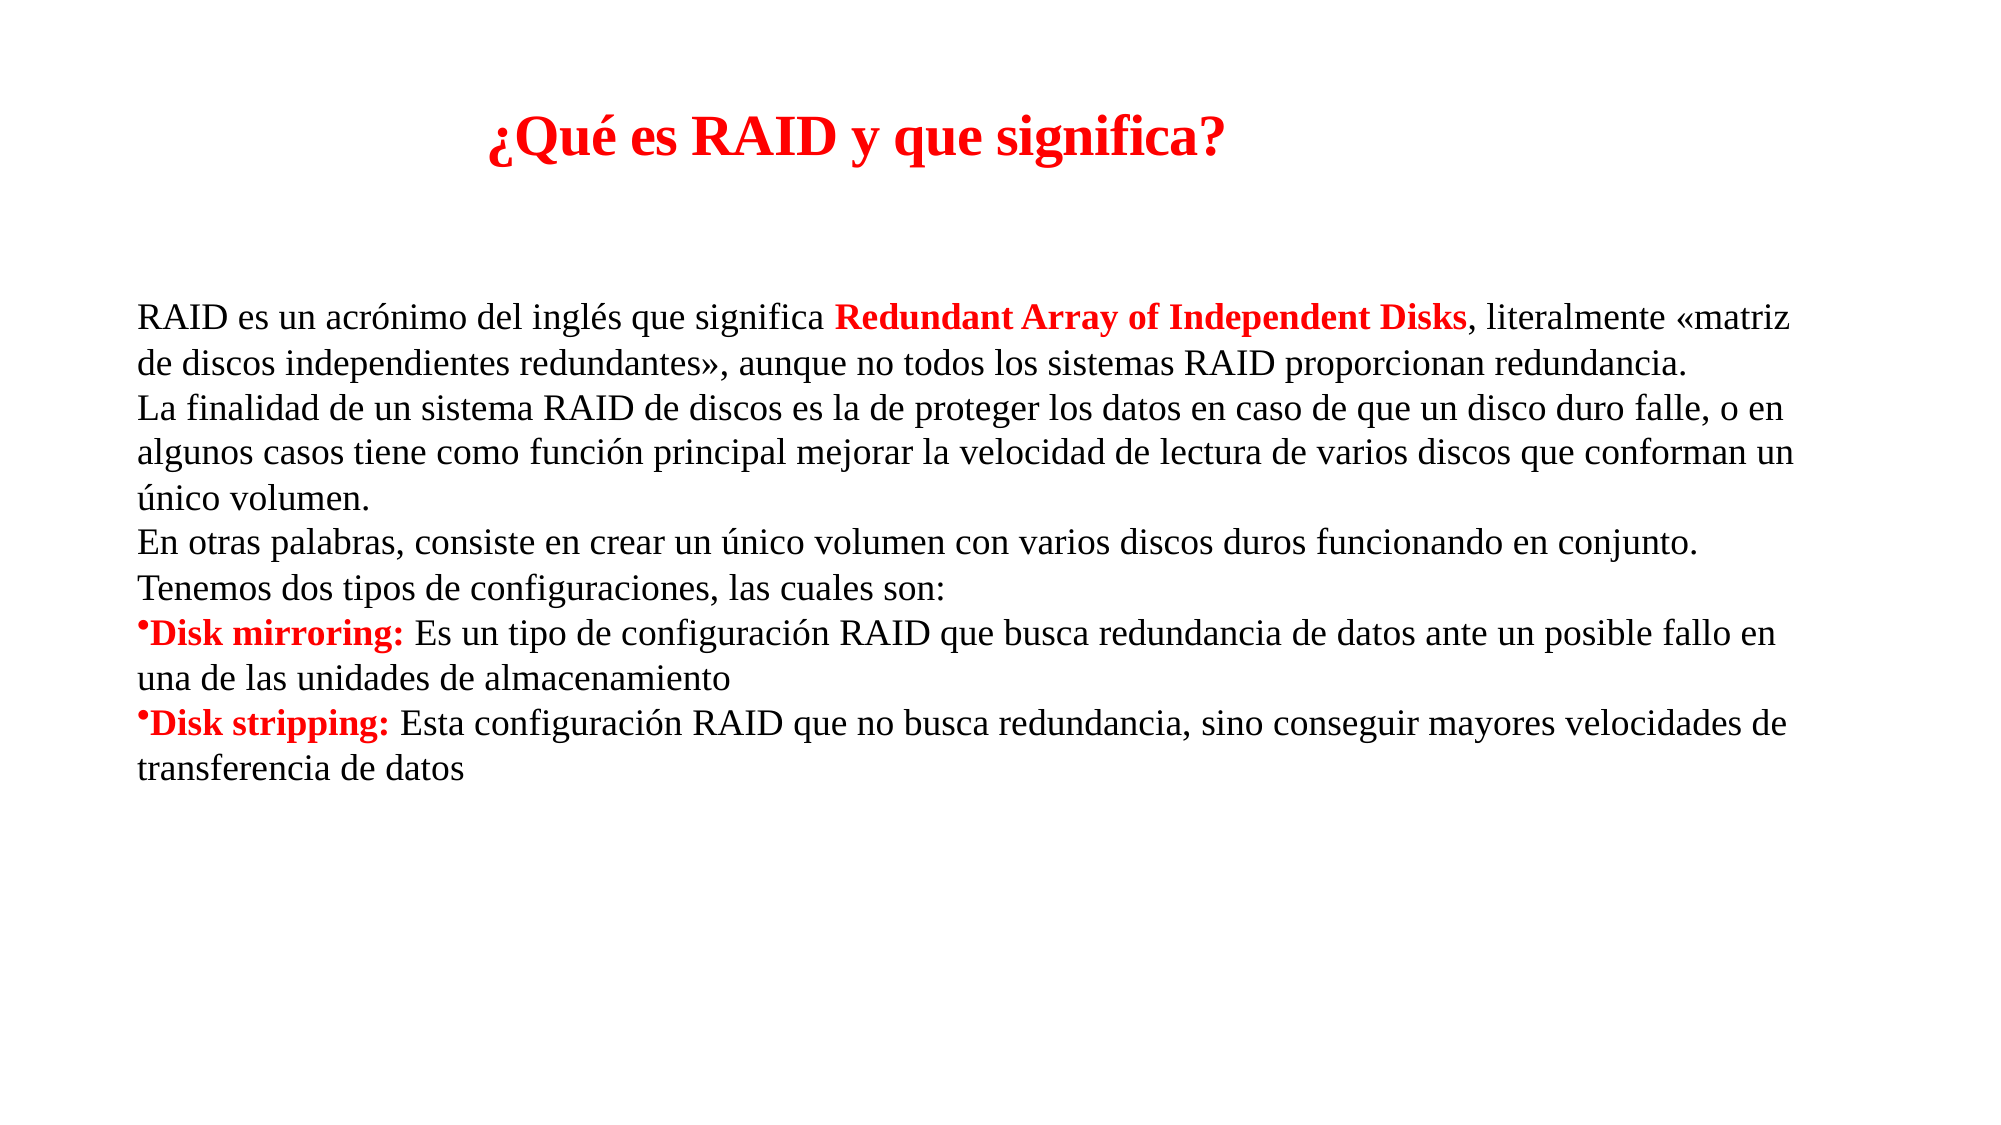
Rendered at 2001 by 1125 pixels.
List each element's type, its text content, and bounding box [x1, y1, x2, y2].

list RAID es un acrónimo del inglés que significa Redundant Array of Independent Disks, literalmente «matriz de discos independientes redundantes», aunque no todos los sistemas RAID proporcionan redundancia. La finalidad de un sistema RAID de discos es la de proteger los datos en caso de que un disco duro falle, o en algunos casos tiene como función principal mejorar la velocidad de lectura de varios discos que conforman un único volumen. En otras palabras, consiste en crear un único volumen con varios discos duros funcionando en conjunto. Tenemos dos tipos de configuraciones, las cuales son: Disk mirroring: Es un tipo de configuración RAID que busca redundancia de datos ante un posible fallo en una de las unidades de almacenamiento Disk stripping: Esta configuración RAID que no busca redundancia, sino conseguir mayores velocidades de transferencia de datos [122, 236, 1836, 889]
title ¿Qué es RAID y que significa? [471, 27, 2000, 245]
